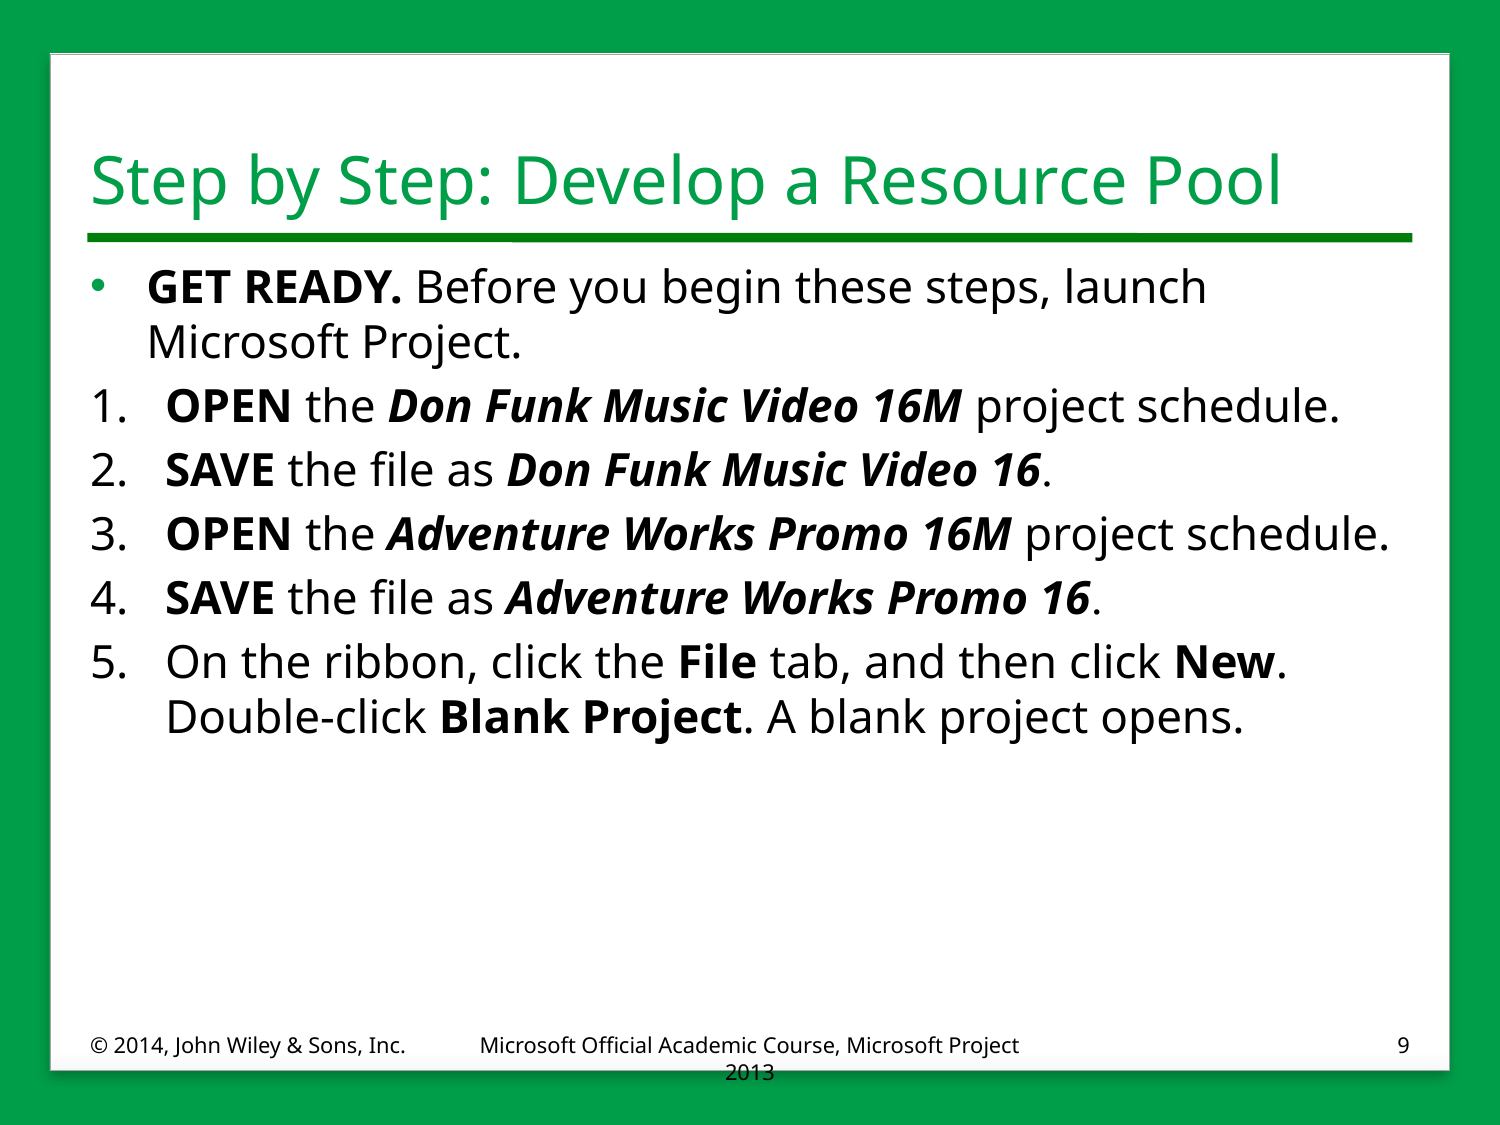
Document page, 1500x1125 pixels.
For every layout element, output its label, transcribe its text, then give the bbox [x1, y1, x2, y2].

footer Microsoft Official Academic Course, Microsoft Project 2013 [449, 1024, 1051, 1103]
title Step by Step: Develop a Resource Pool [74, 74, 1426, 226]
list GET READY. Before you begin these steps, launch Microsoft Project. 1. OPEN the Don Funk Music Video 16M project schedule. 2. SAVE the file as Don Funk Music Video 16. 3. OPEN the Adventure Works Promo 16M project schedule. 4. SAVE the file as Adventure Works Promo 16. 5. On the ribbon, click the File tab, and then click New. Double-click Blank Project. A blank project opens. [75, 249, 1425, 1063]
slide_number 9 [1074, 1024, 1426, 1103]
slide_number © 2014, John Wiley & Sons, Inc. [74, 1024, 426, 1103]
